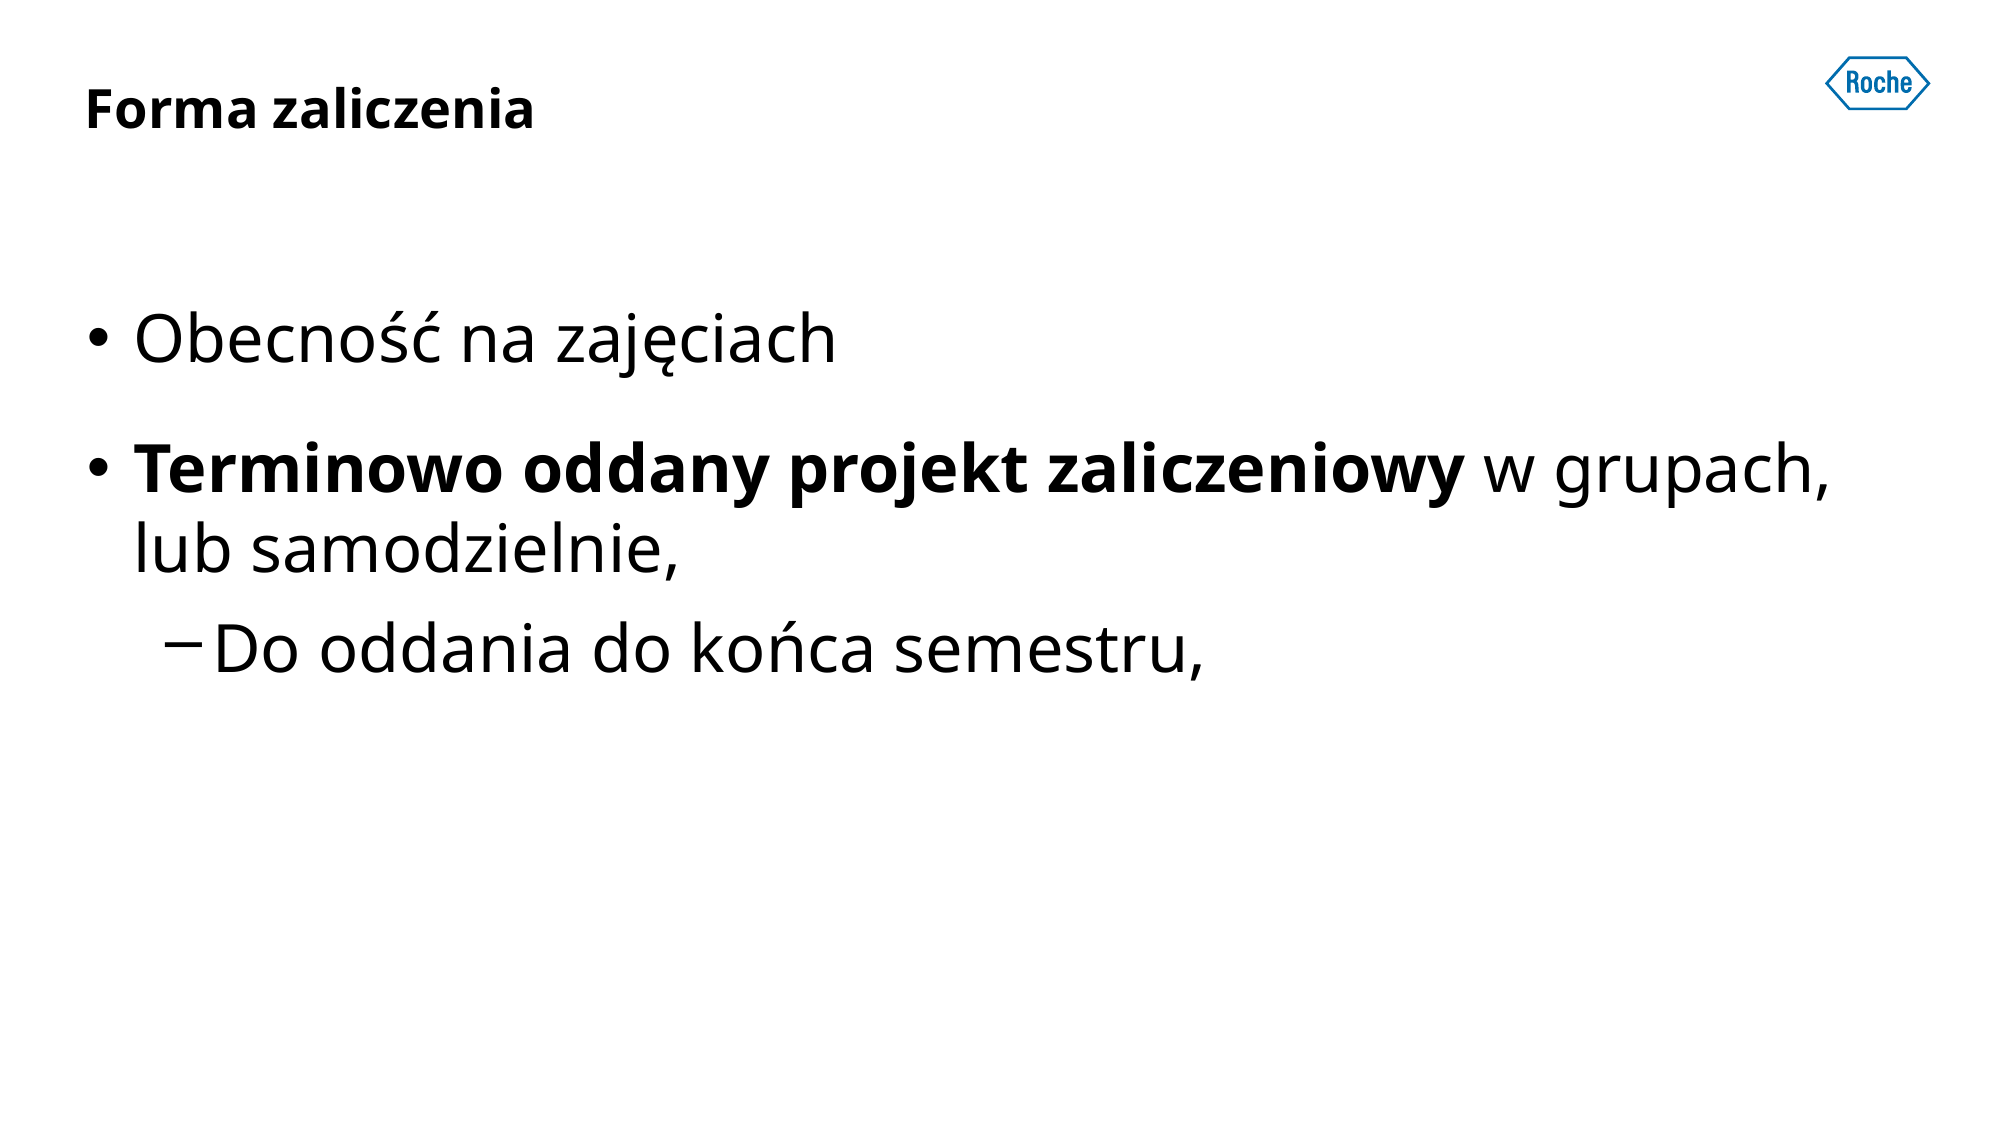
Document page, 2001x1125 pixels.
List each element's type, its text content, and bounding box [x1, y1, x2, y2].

title Forma zaliczenia [84, 74, 1696, 290]
list Obecność na zajęciach Terminowo oddany projekt zaliczeniowy w grupach, lub samodzielnie, Do oddania do końca semestru, [86, 296, 1915, 1030]
